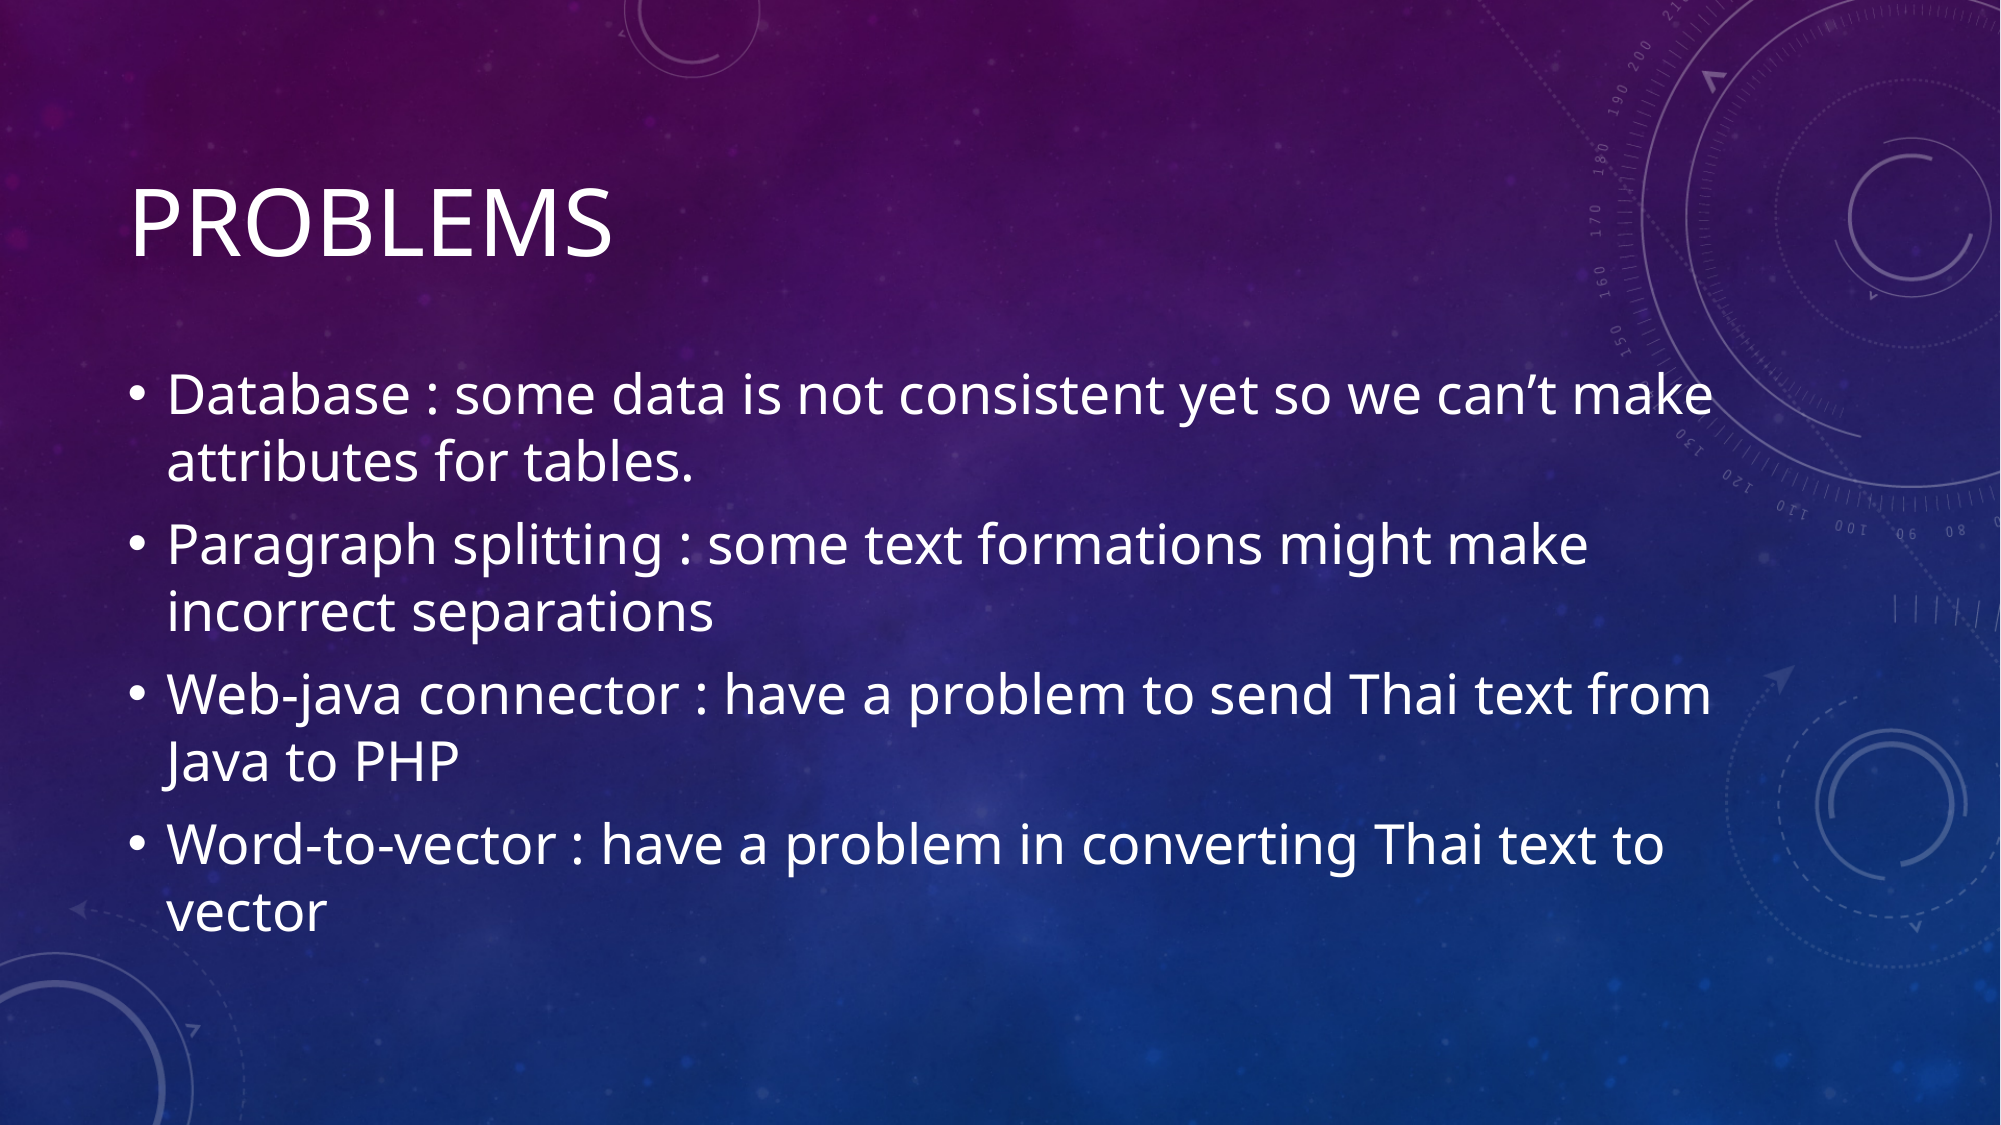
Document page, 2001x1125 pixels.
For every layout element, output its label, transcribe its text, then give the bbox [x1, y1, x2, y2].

title Problems [112, 99, 1775, 339]
picture [0, 0, 2001, 1125]
list Database : some data is not consistent yet so we can’t make attributes for tables. Paragraph splitting : some text formations might make incorrect separations Web-java connector : have a problem to send Thai text from Java to PHP Word-to-vector : have a problem in converting Thai text to vector [112, 351, 1775, 950]
